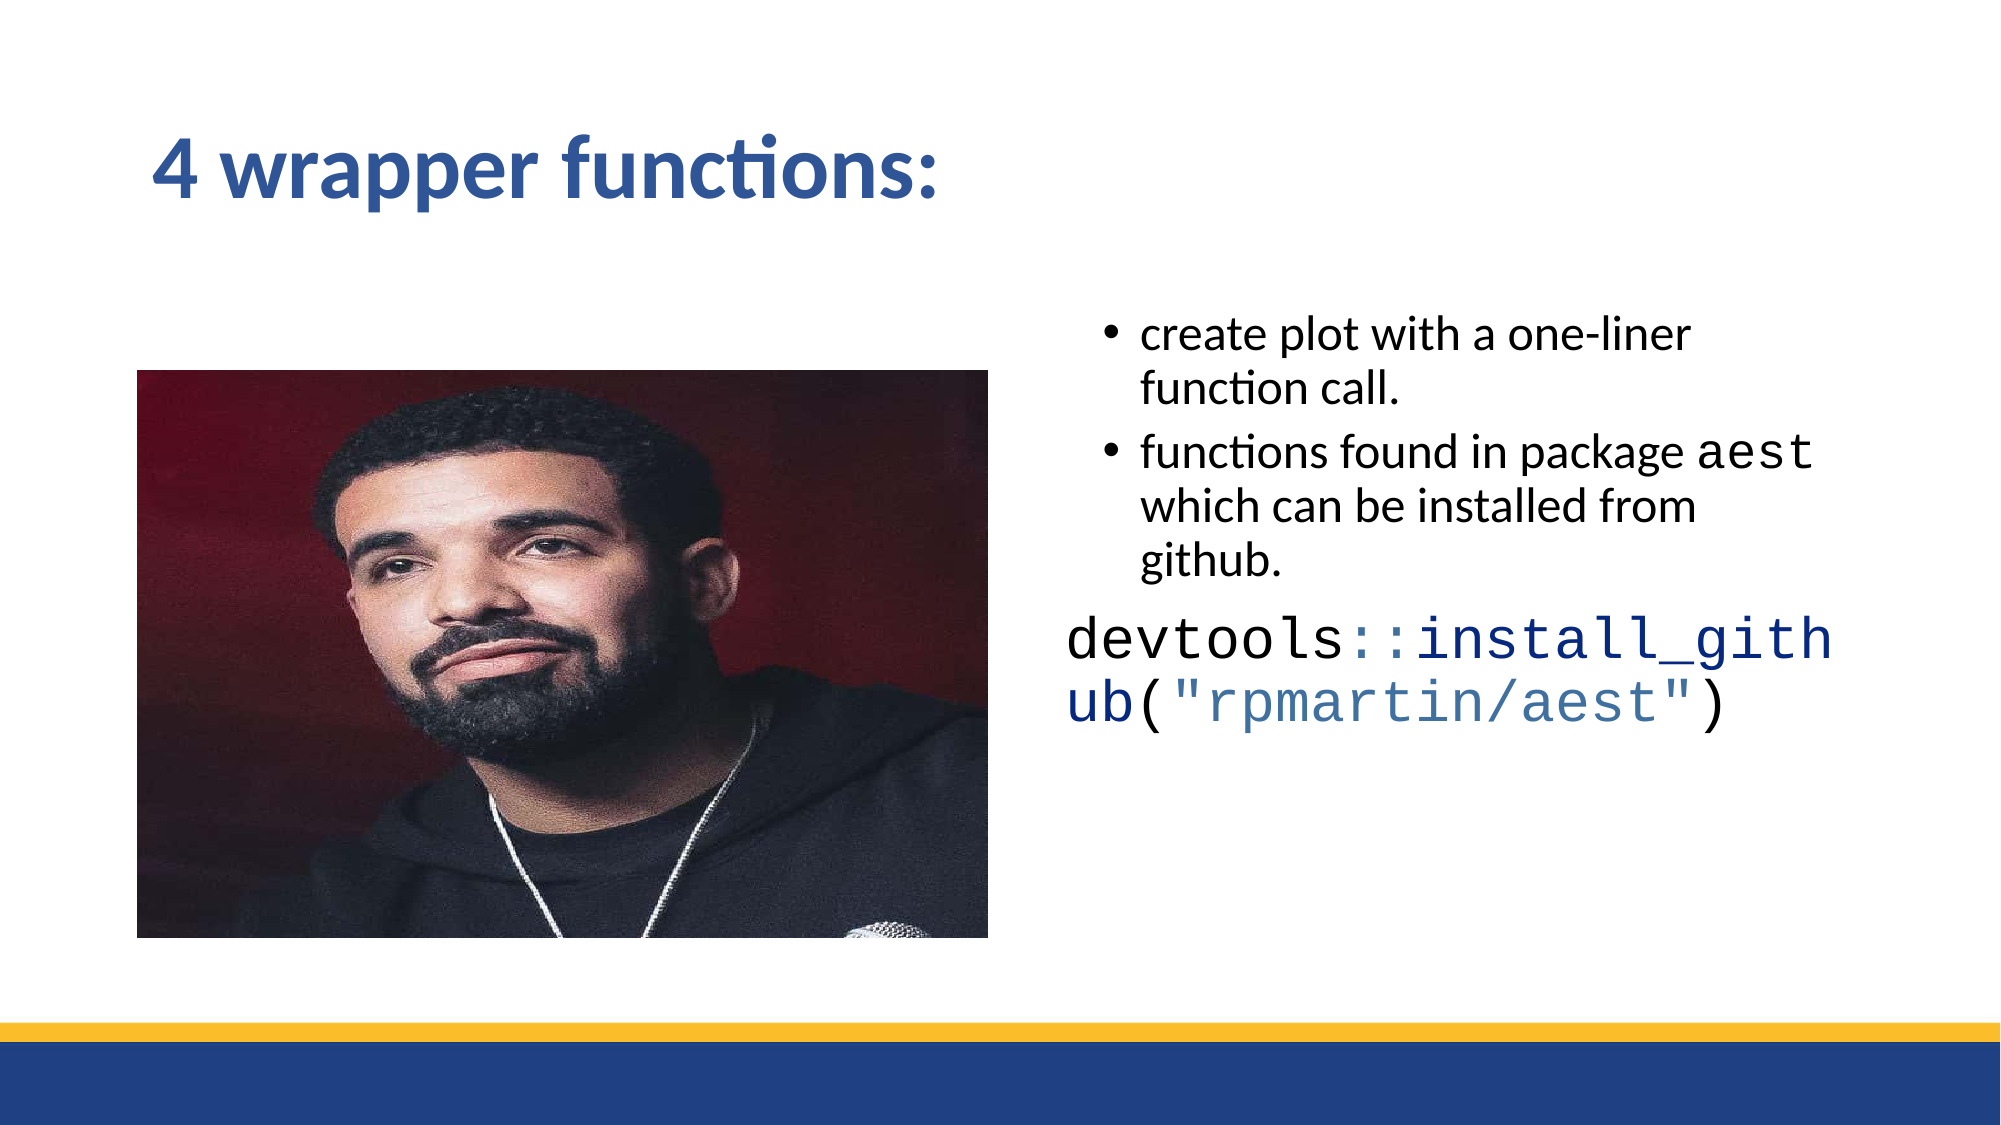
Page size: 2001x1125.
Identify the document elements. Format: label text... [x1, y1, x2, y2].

title 4 wrapper functions: [137, 59, 1863, 278]
list create plot with a one-liner function call. functions found in package aest which can be installed from github. devtools::install_github("rpmartin/aest") [1012, 299, 1863, 1014]
picture [0, 0, 2001, 1125]
